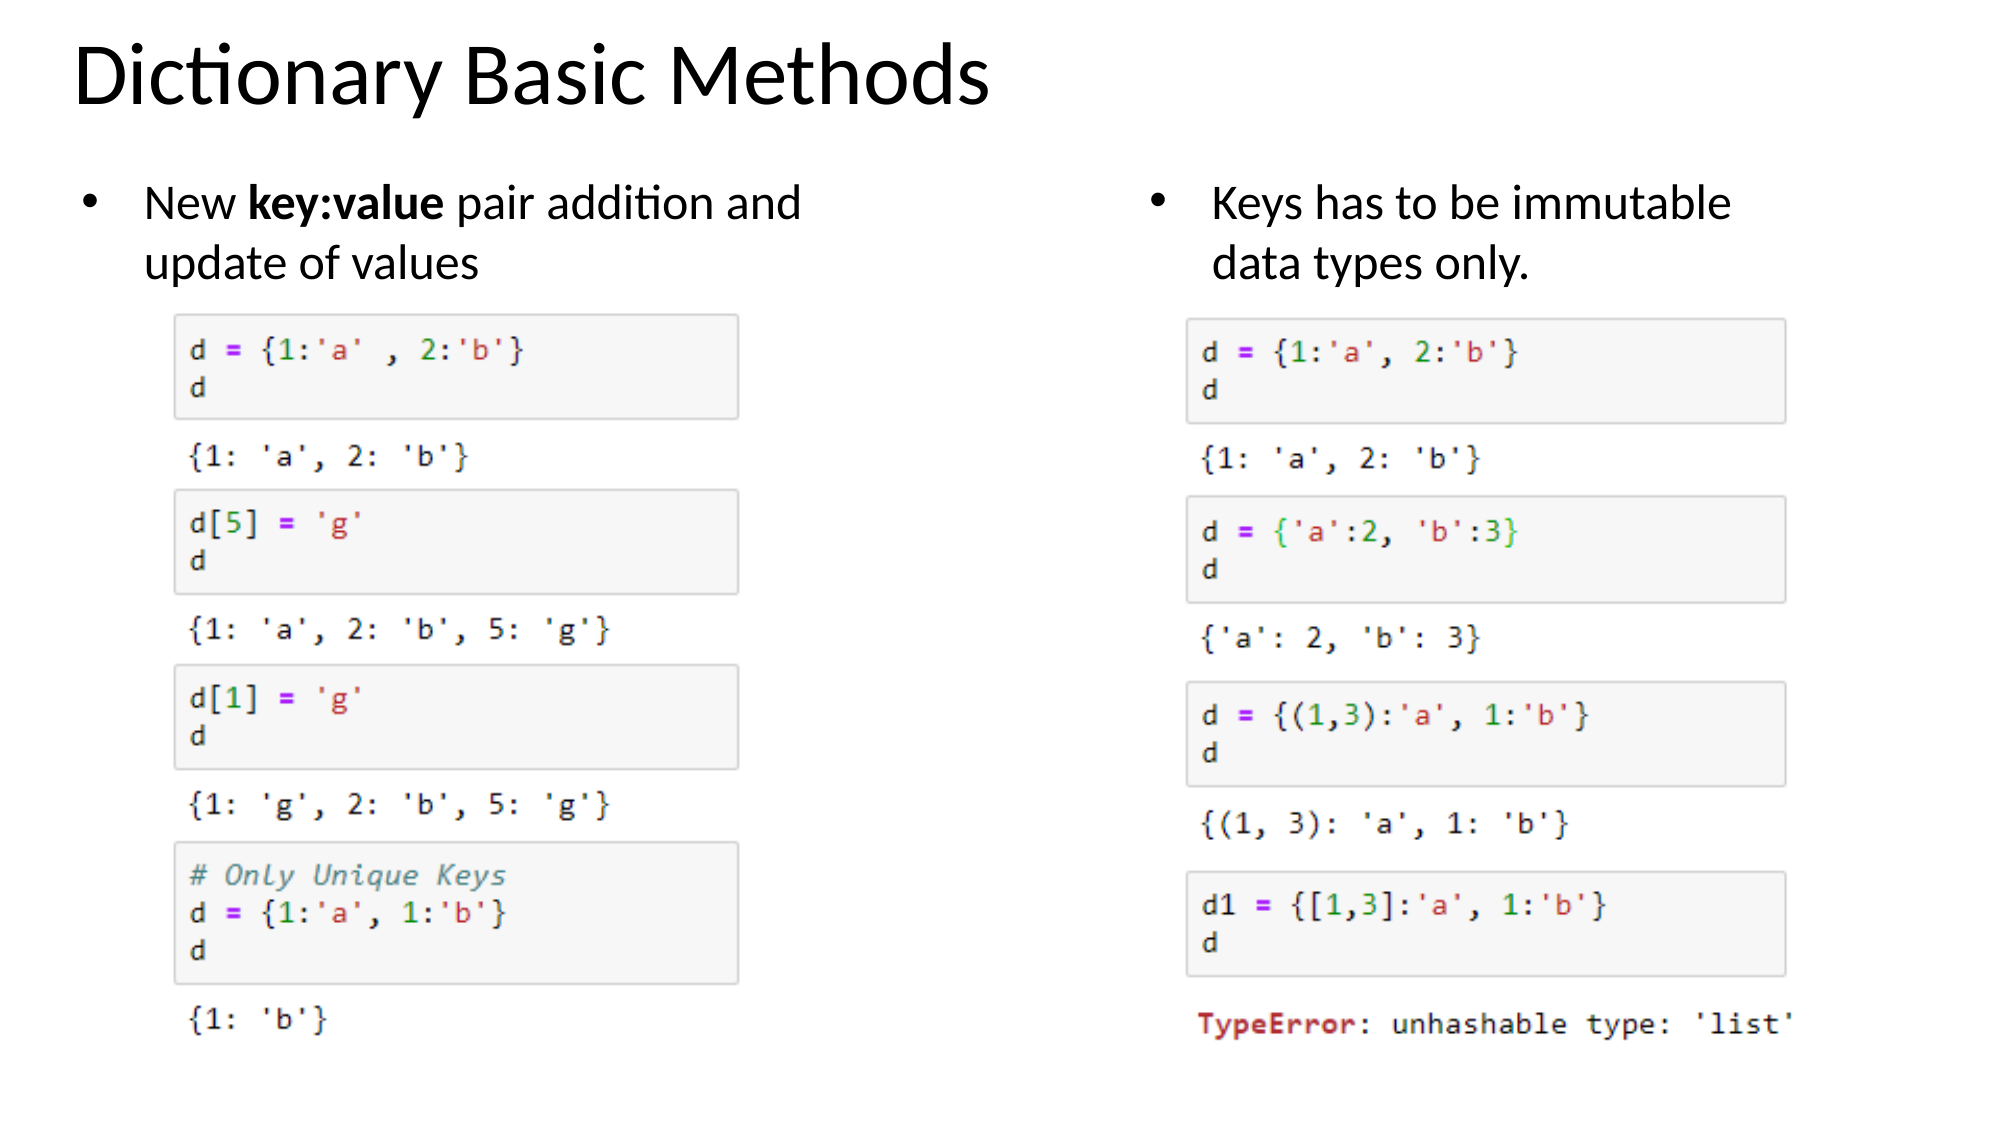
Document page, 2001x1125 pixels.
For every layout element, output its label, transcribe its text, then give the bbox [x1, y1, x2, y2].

picture [1175, 308, 1808, 1057]
text_box Dictionary Basic Methods [58, 8, 1492, 130]
text_box Keys has to be immutable data types only. [1134, 162, 1788, 297]
text_box New key:value pair addition and update of values [66, 162, 866, 298]
picture [168, 310, 746, 1046]
